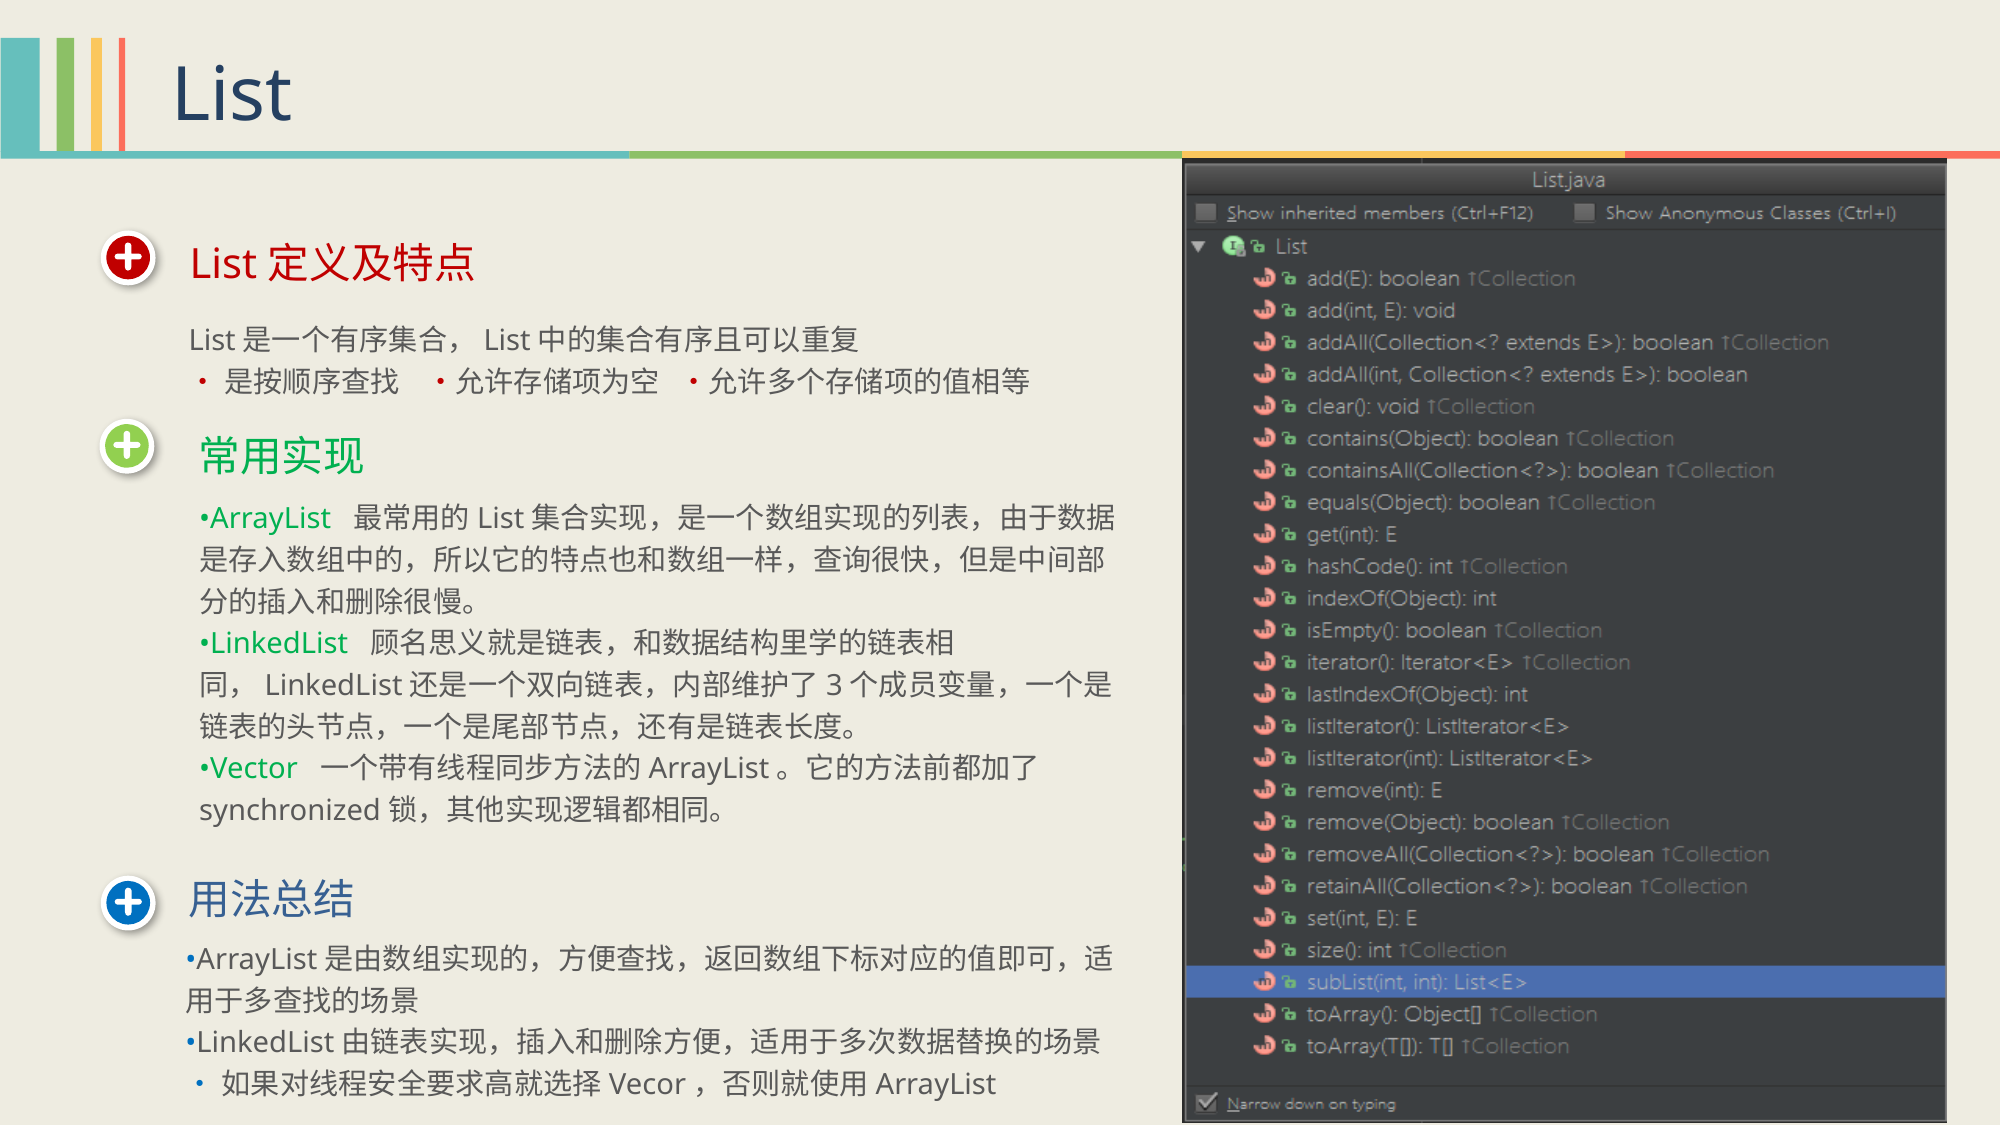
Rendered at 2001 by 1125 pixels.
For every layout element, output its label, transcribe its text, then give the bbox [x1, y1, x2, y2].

text_box List是一个有序集合，List中的集合有序且可以重复 •是按顺序查找 •允许存储项为空 •允许多个存储项的值相等 [173, 307, 1131, 406]
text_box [0, 150, 2001, 159]
text_box 常用实现 [183, 422, 387, 488]
text_box List定义及特点 [174, 229, 547, 294]
text_box 用法总结 [173, 865, 381, 926]
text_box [100, 230, 156, 286]
text_box List [156, 37, 794, 143]
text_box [0, 37, 126, 149]
picture [1182, 158, 1948, 1123]
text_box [100, 875, 156, 931]
text_box •ArrayList 最常用的List集合实现，是一个数组实现的列表，由于数据是存入数组中的，所以它的特点也和数组一样，查询很快，但是中间部分的插入和删除很慢。 •LinkedList 顾名思义就是链表，和数据结构里学的链表相同，LinkedList还是一个双向链表，内部维护了3个成员变量，一个是链表的头节点，一个是尾部节点，还有是链表长度。 •Vector 一个带有线程同步方法的ArrayList。它的方法前都加了synchronized锁，其他实现逻辑都相同。 [184, 485, 1144, 834]
text_box •ArrayList是由数组实现的，方便查找，返回数组下标对应的值即可，适用于多查找的场景 •LinkedList由链表实现，插入和删除方便，适用于多次数据替换的场景 •如果对线程安全要求高就选择Vecor，否则就使用ArrayList [170, 926, 1131, 1108]
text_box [99, 418, 155, 474]
